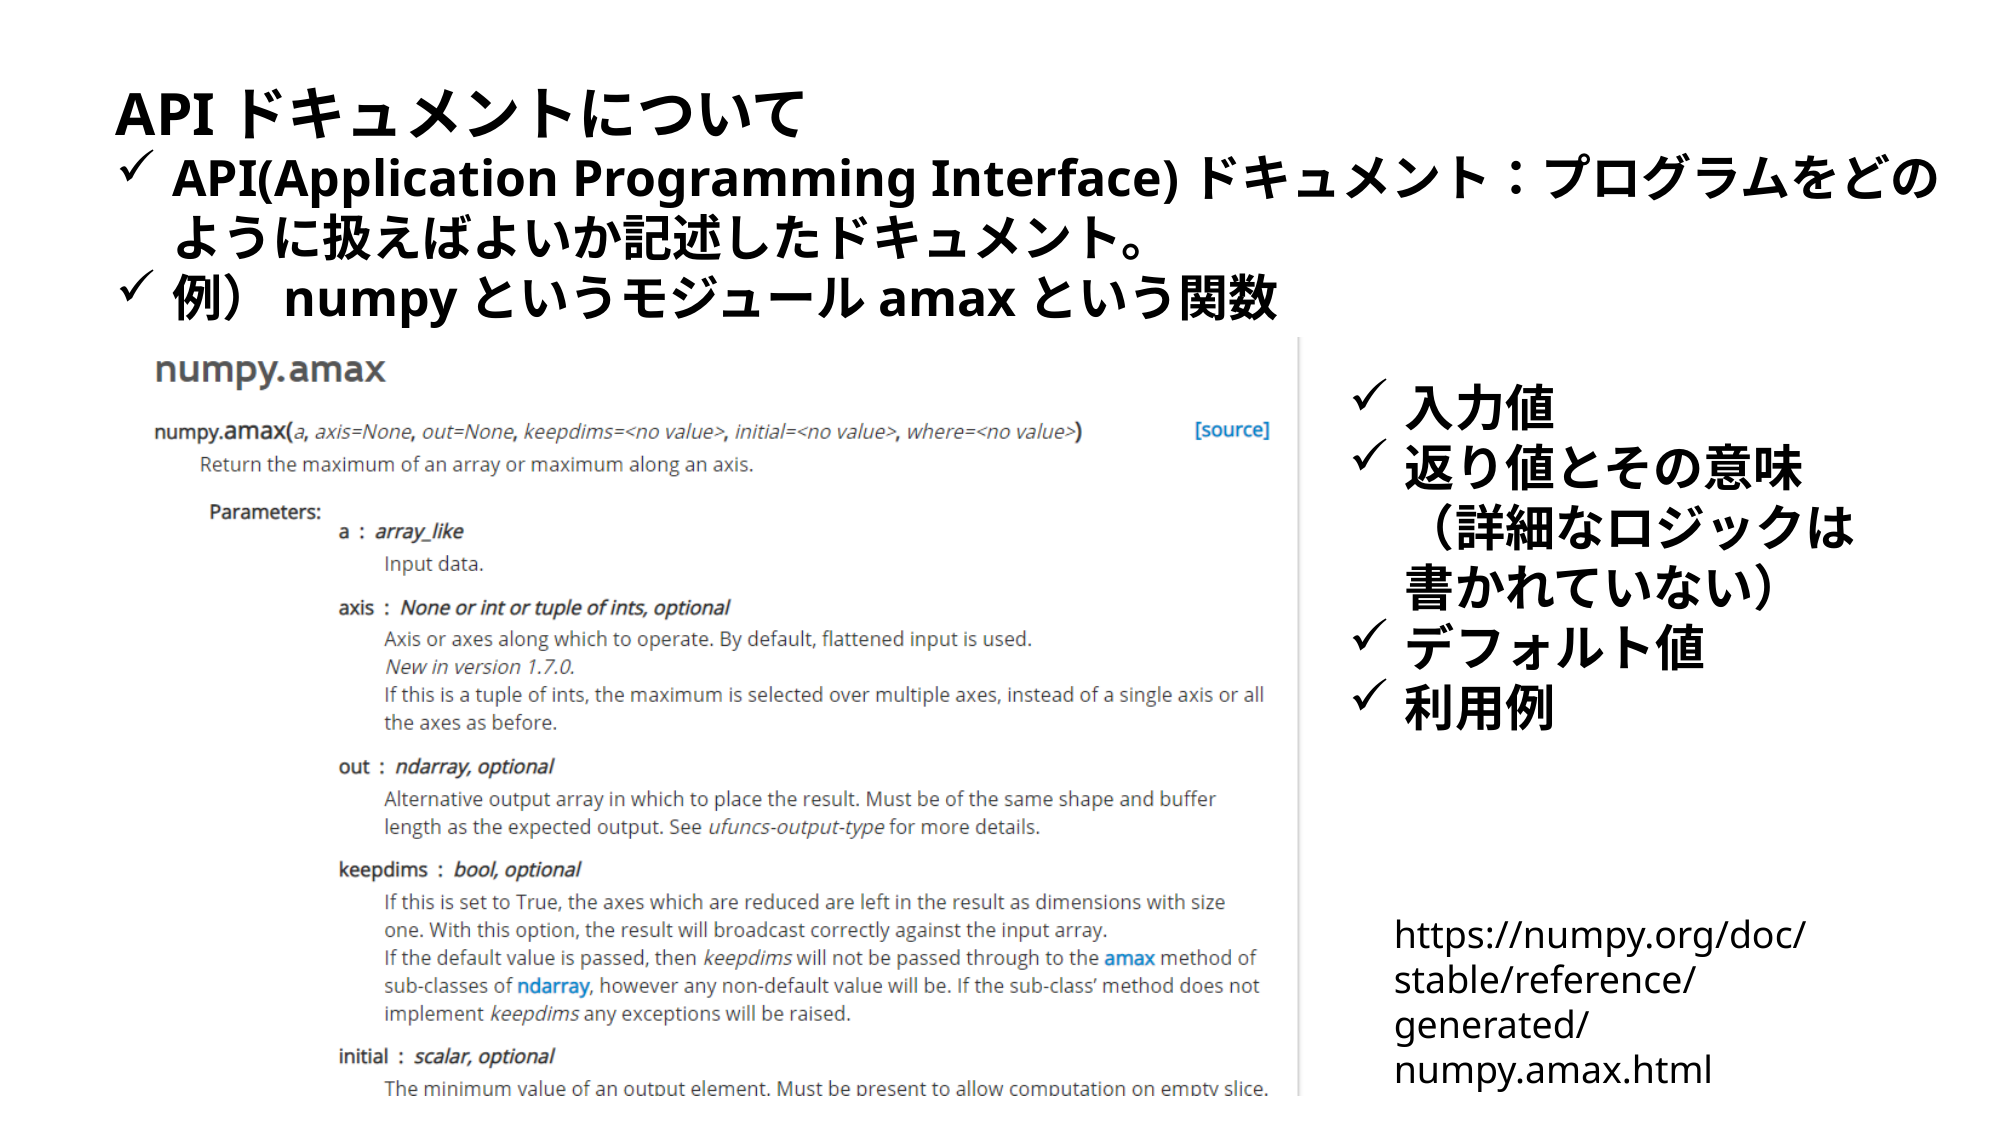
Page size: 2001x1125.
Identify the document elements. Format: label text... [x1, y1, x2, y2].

text_box 入力値 返り値とその意味（詳細なロジックは書かれていない） デフォルト値 利用例 [1334, 368, 1879, 744]
text_box APIドキュメントについて API(Application Programming Interface)ドキュメント：プログラムをどのように扱えばよいか記述したドキュメント。 例）numpyというモジュールamaxという関数 [101, 69, 1960, 335]
text_box https://numpy.org/doc/stable/reference/generated/numpy.amax.html [1378, 903, 1879, 1099]
picture [121, 337, 1334, 1096]
